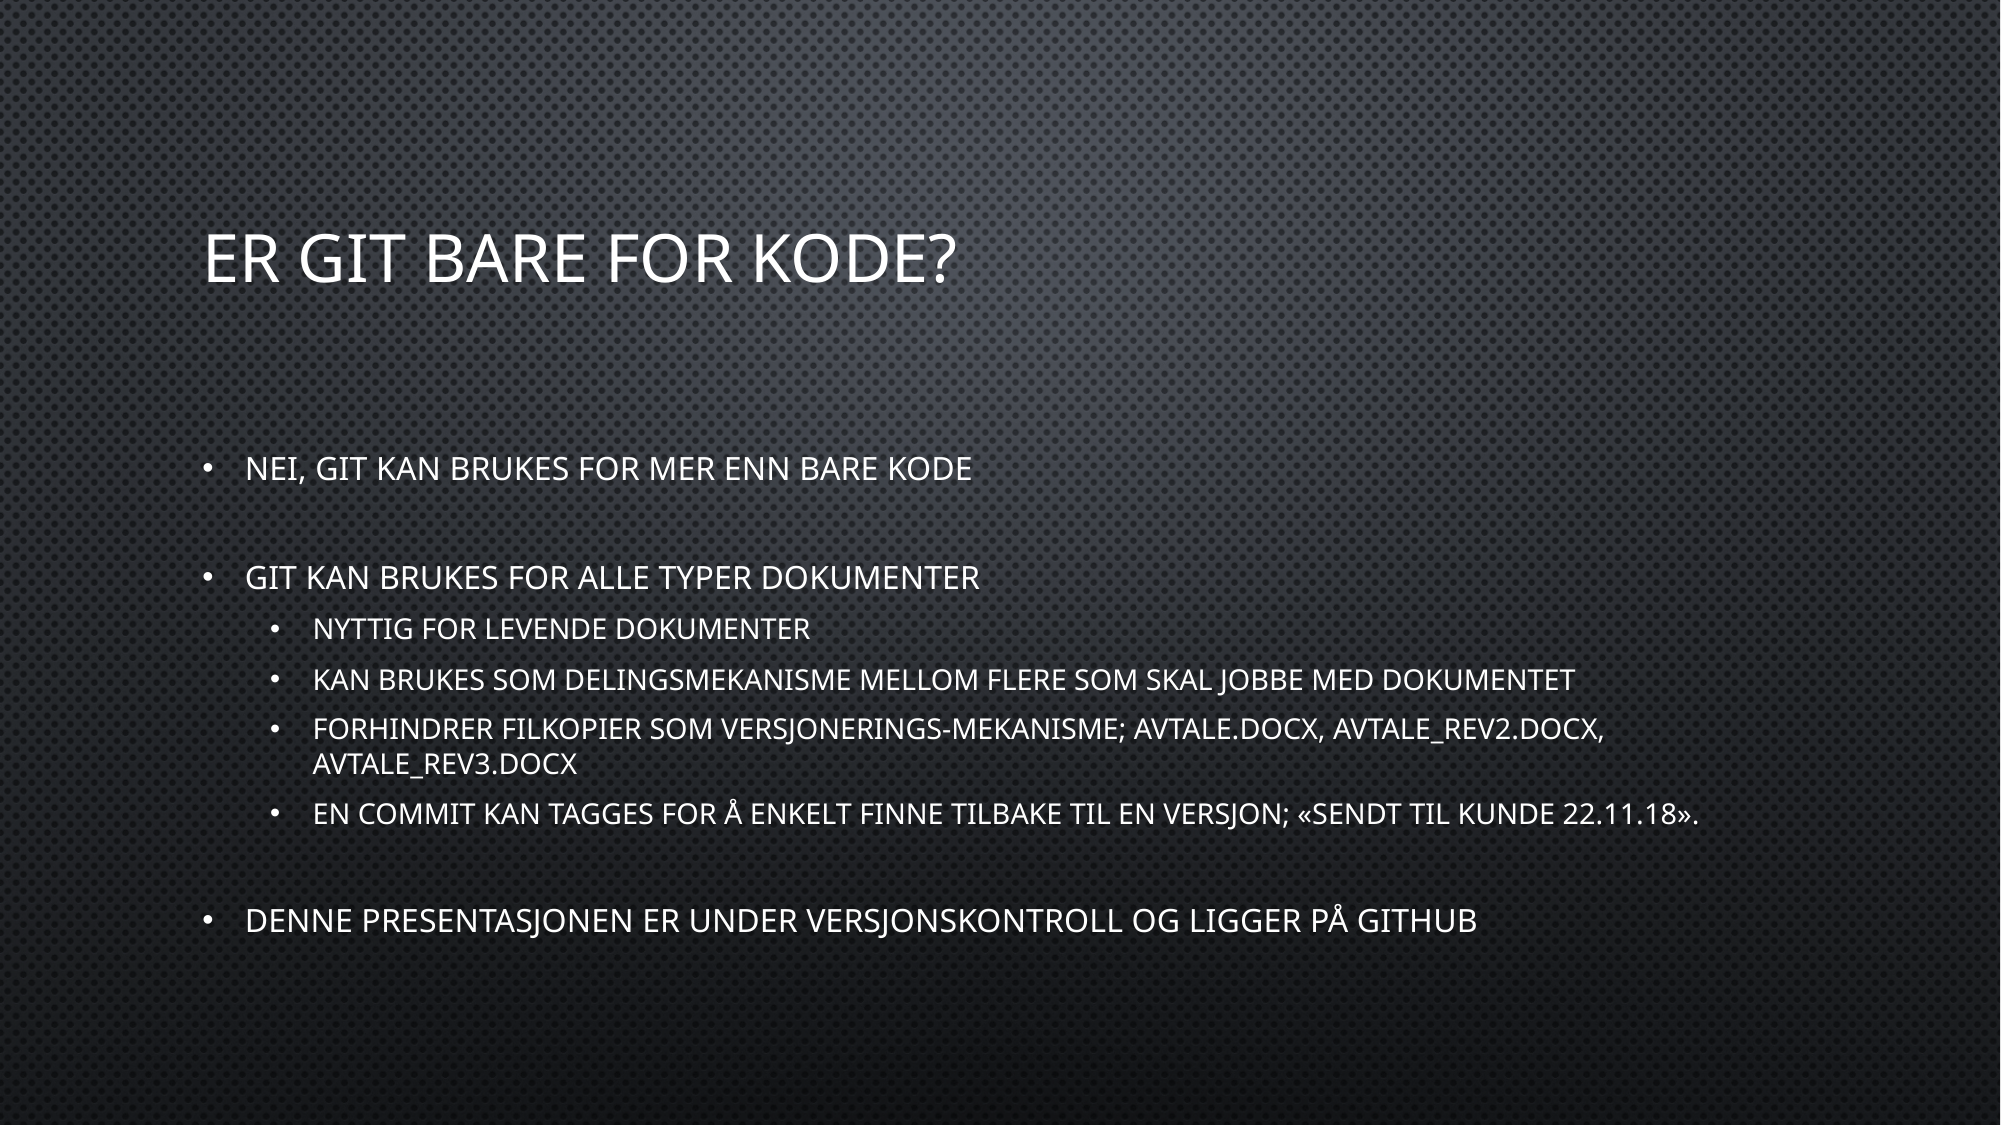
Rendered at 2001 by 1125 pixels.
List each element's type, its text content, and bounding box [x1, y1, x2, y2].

list Nei, Git kan brukes for mer enn bare kode Git kan brukes for alle typer dokumenter Nyttig for levende dokumenter Kan brukes som delingsmekanisme mellom flere som skal jobbe med dokumentet Forhindrer filkopier som versjonerings-mekanisme; avtale.docx, avtale_rev2.docx, avtale_rev3.docx En commit kan tagges for å enkelt finne tilbake til en versjon; «Sendt til kunde 22.11.18». Denne presentasjonen er under versjonskontroll og ligger på GitHub [187, 437, 1813, 950]
title Er git bare for kode? [187, 99, 1813, 413]
